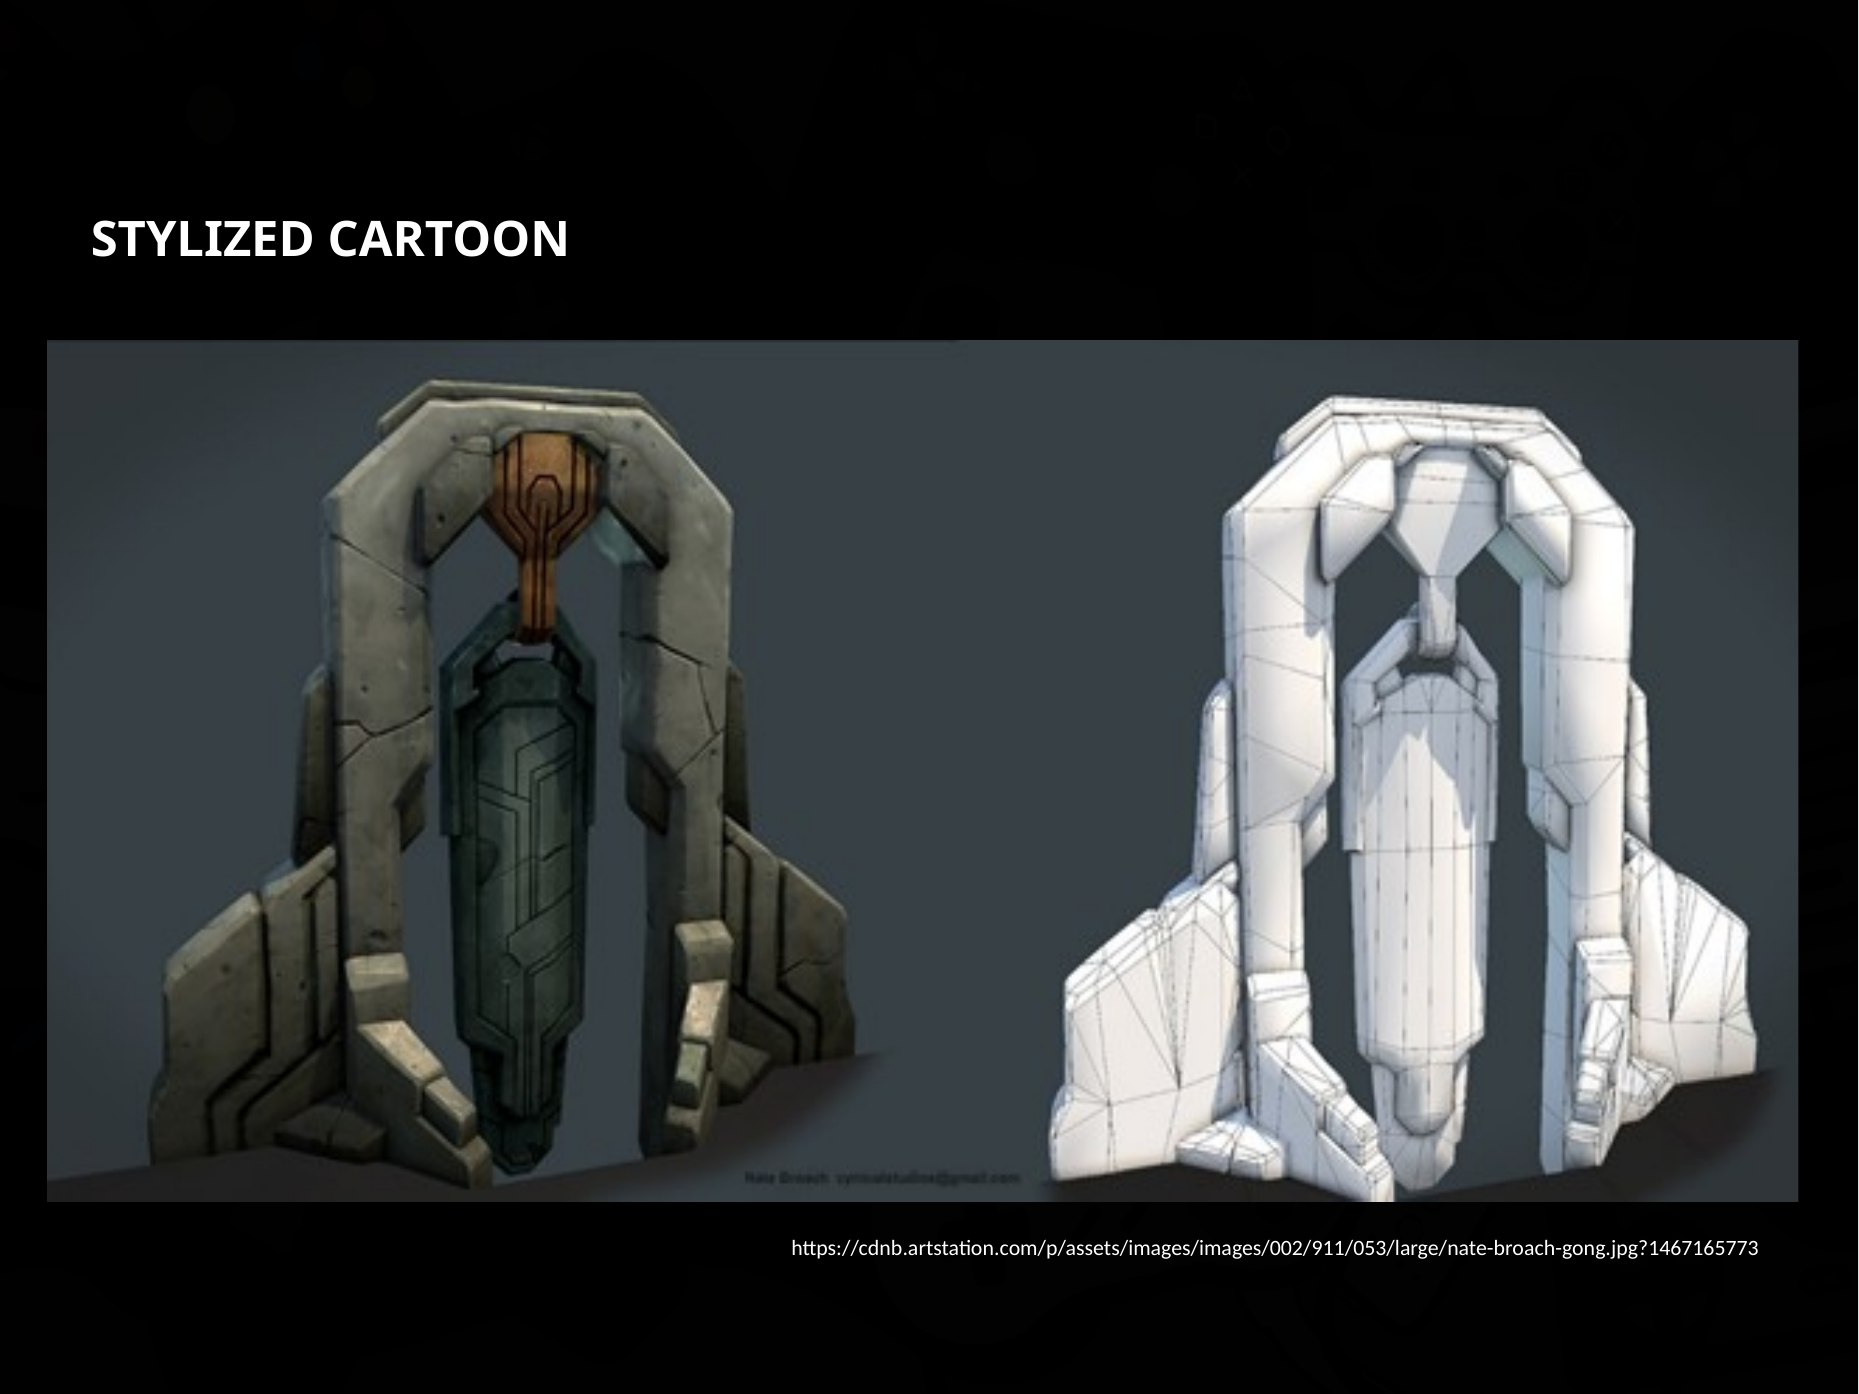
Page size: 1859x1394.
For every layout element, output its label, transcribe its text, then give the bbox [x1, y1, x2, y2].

text_box [47, 340, 1799, 1203]
text_box https://cdnb.artstation.com/p/assets/images/images/002/911/053/large/nate-broach-gong.jpg?1467165773 [789, 1231, 1776, 1260]
picture [0, 0, 1859, 1394]
title STYLIZED CARTOON [88, 205, 617, 340]
